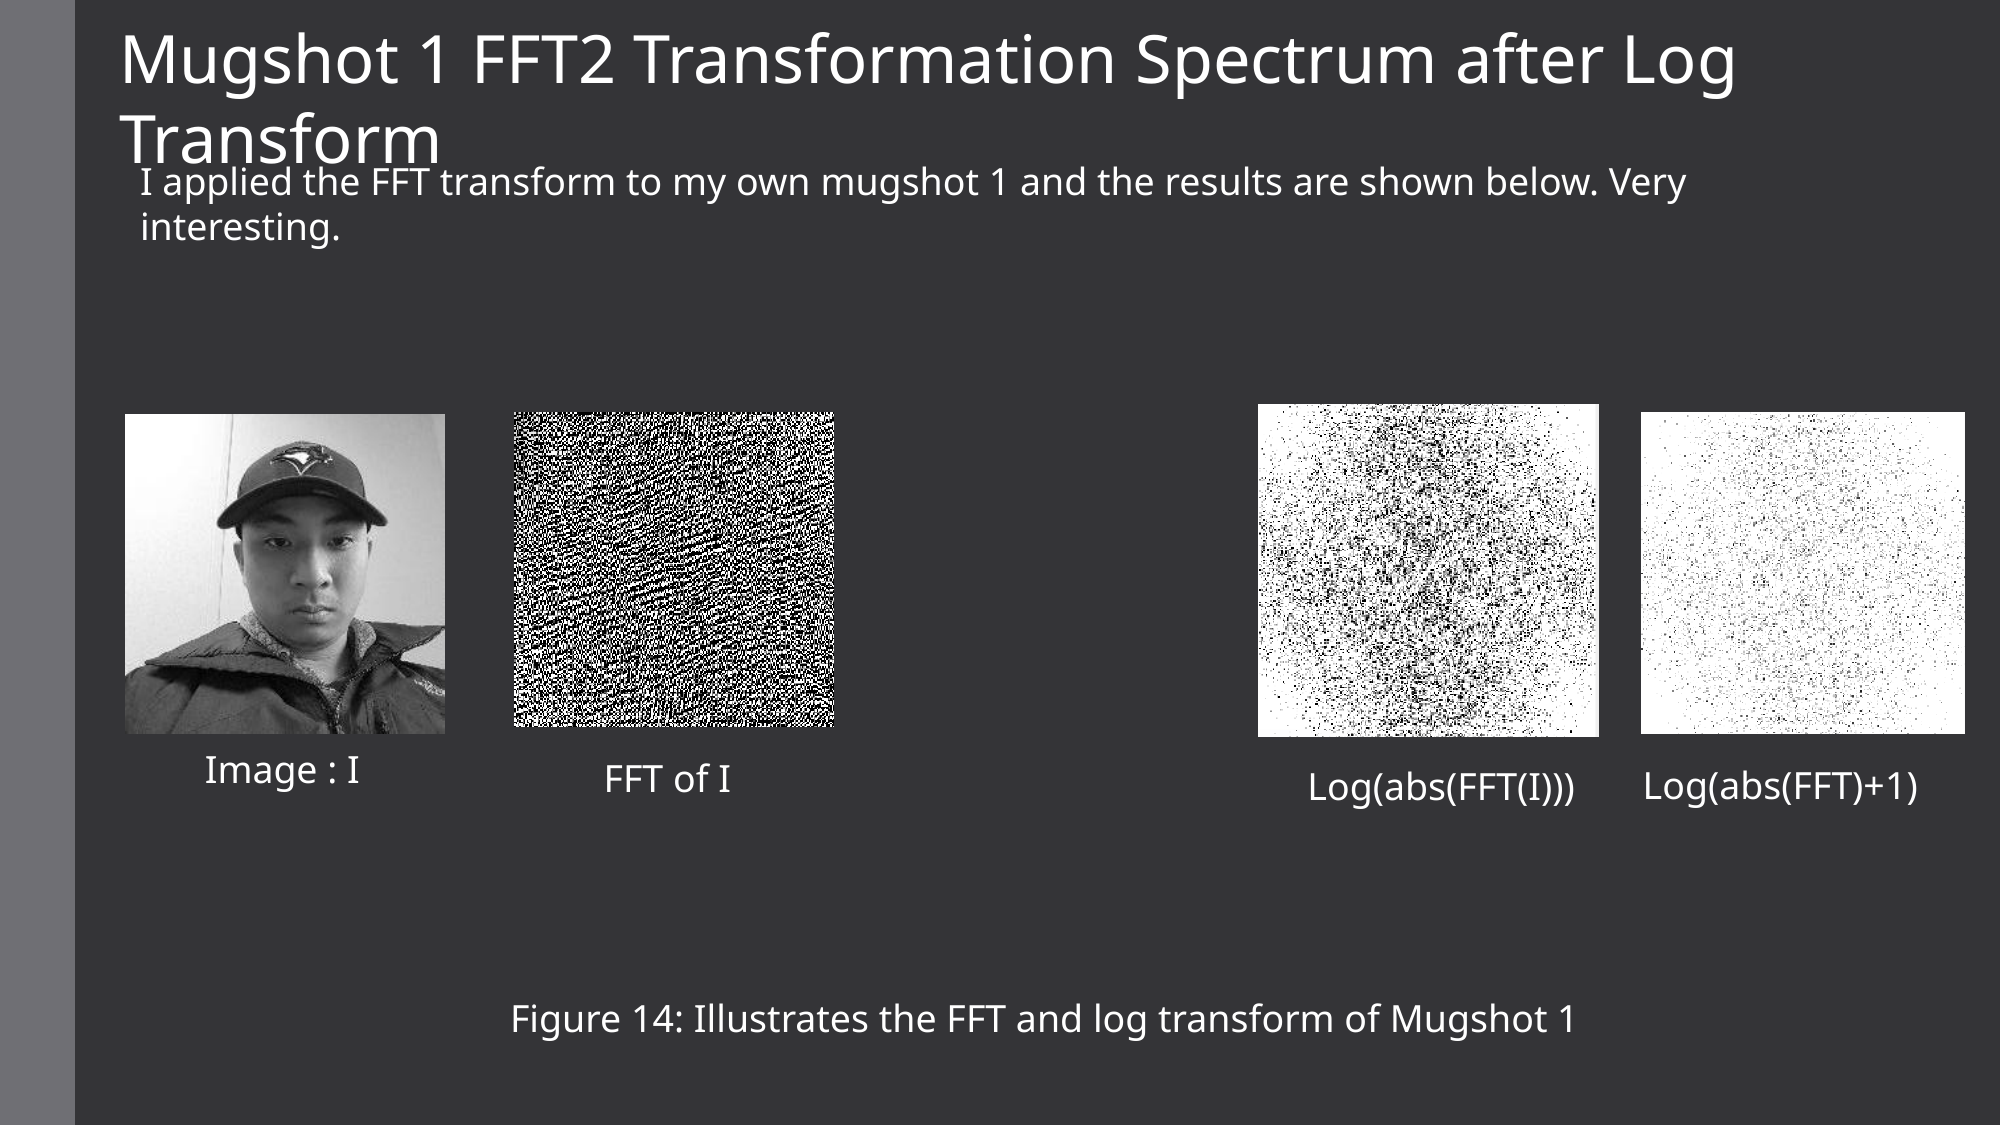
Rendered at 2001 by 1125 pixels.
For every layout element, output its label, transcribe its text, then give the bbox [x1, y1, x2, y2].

text_box I applied the FFT transform to my own mugshot 1 and the results are shown below. Very interesting. [125, 150, 1908, 256]
text_box Figure 14: Illustrates the FFT and log transform of Mugshot 1 [495, 988, 1595, 1048]
picture [125, 414, 445, 734]
picture [1641, 412, 1965, 734]
text_box Log(abs(FFT(I))) [1292, 755, 1591, 815]
text_box Image : I [190, 743, 376, 799]
text_box FFT of I [588, 747, 747, 807]
text_box Mugshot 1 FFT2 Transformation Spectrum after Log Transform [104, 9, 2000, 185]
picture [513, 412, 834, 727]
text_box Log(abs(FFT)+1) [1627, 754, 1933, 815]
picture [1258, 404, 1600, 737]
